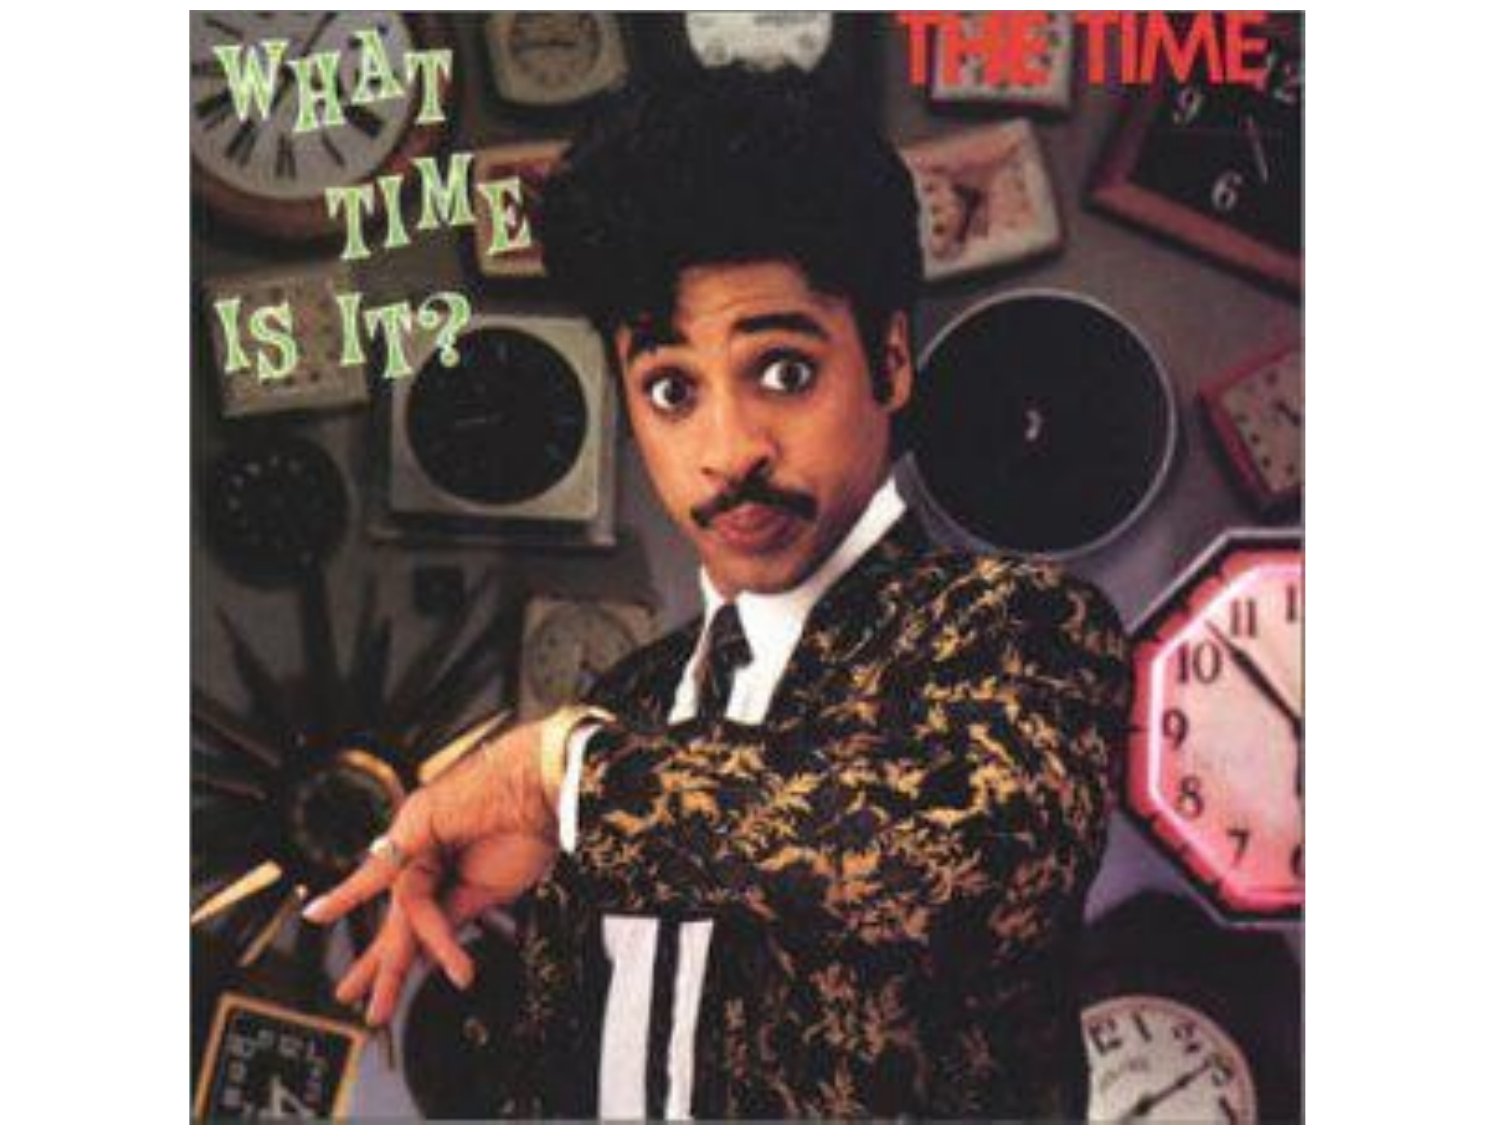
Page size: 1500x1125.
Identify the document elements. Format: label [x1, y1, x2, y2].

text_box [189, 10, 1306, 1125]
